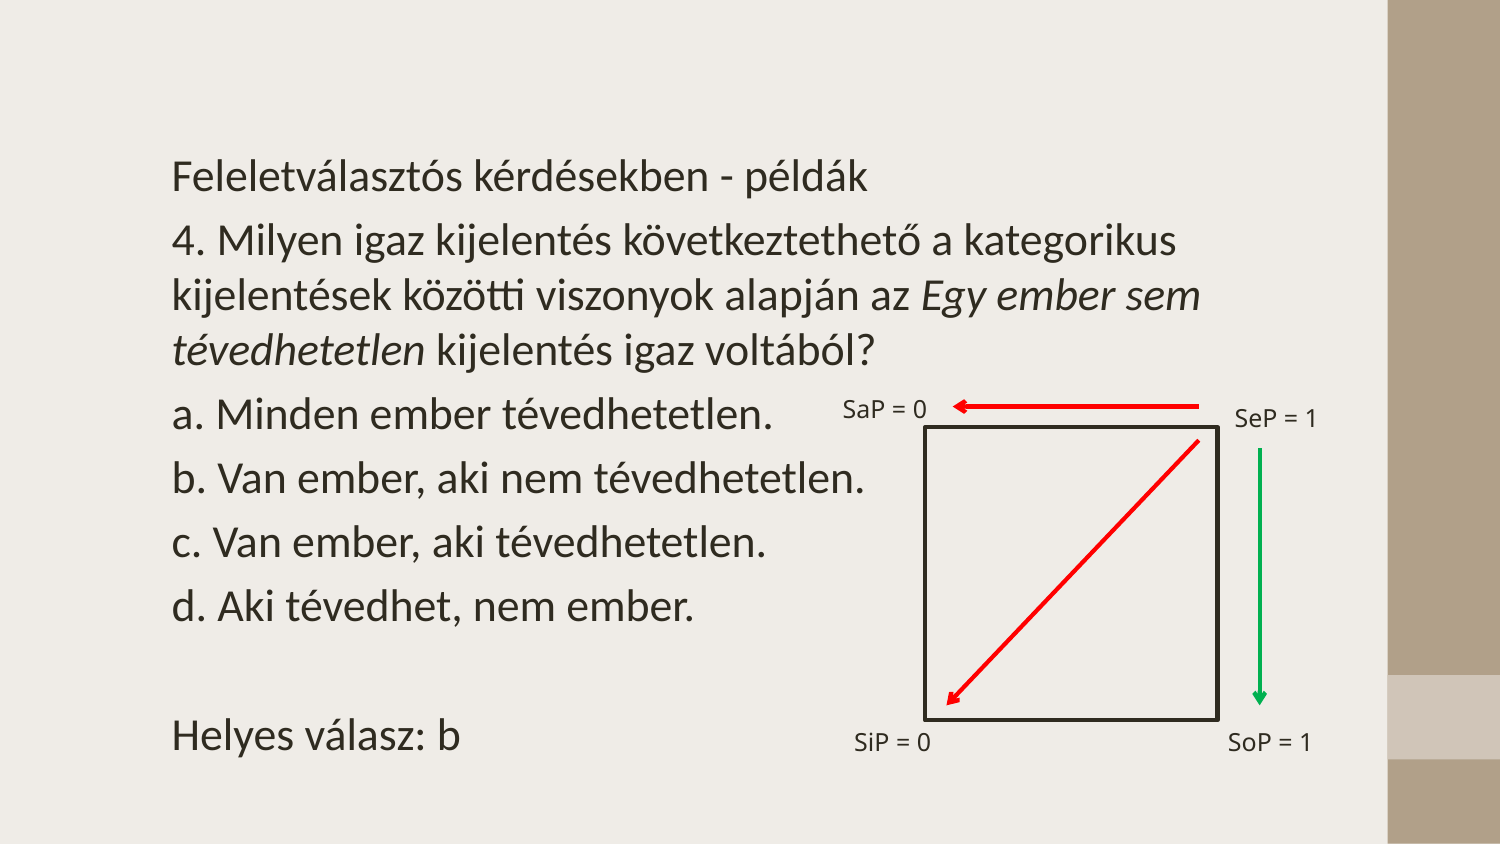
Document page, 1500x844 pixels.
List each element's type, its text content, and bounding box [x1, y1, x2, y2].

list Feleletválasztós kérdésekben - példák 4. Milyen igaz kijelentés következtethető a kategorikus kijelentések közötti viszonyok alapján az Egy ember sem tévedhetetlen kijelentés igaz voltából? a. Minden ember tévedhetetlen. b. Van ember, aki nem tévedhetetlen. c. Van ember, aki tévedhetetlen. d. Aki tévedhet, nem ember. Helyes válasz: b [137, 138, 1388, 823]
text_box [820, 385, 1353, 765]
